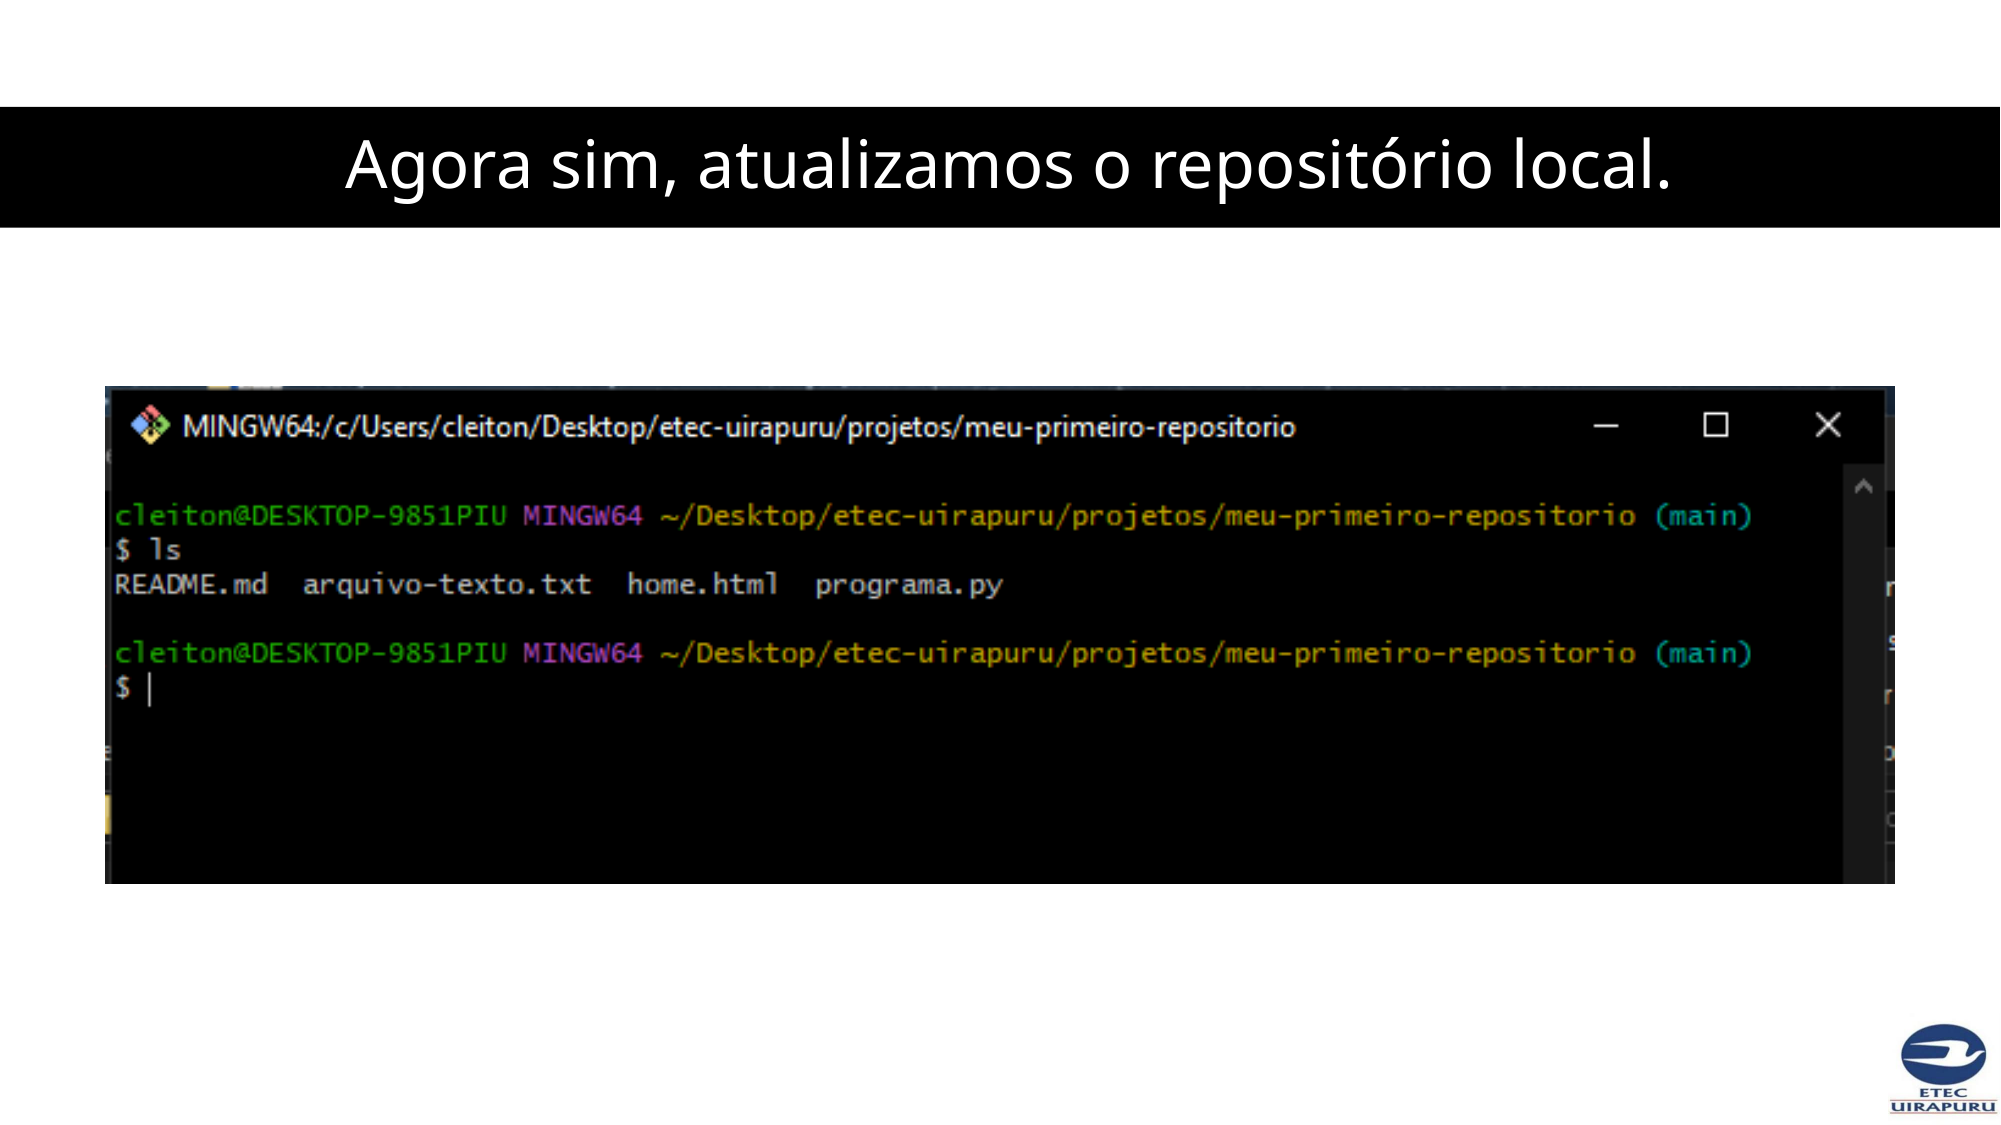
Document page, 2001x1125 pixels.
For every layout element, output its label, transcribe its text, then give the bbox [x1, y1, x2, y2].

picture [1888, 1012, 2000, 1125]
text_box [0, 105, 2000, 229]
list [104, 386, 1895, 884]
title Agora sim, atualizamos o repositório local. [91, 105, 1931, 228]
